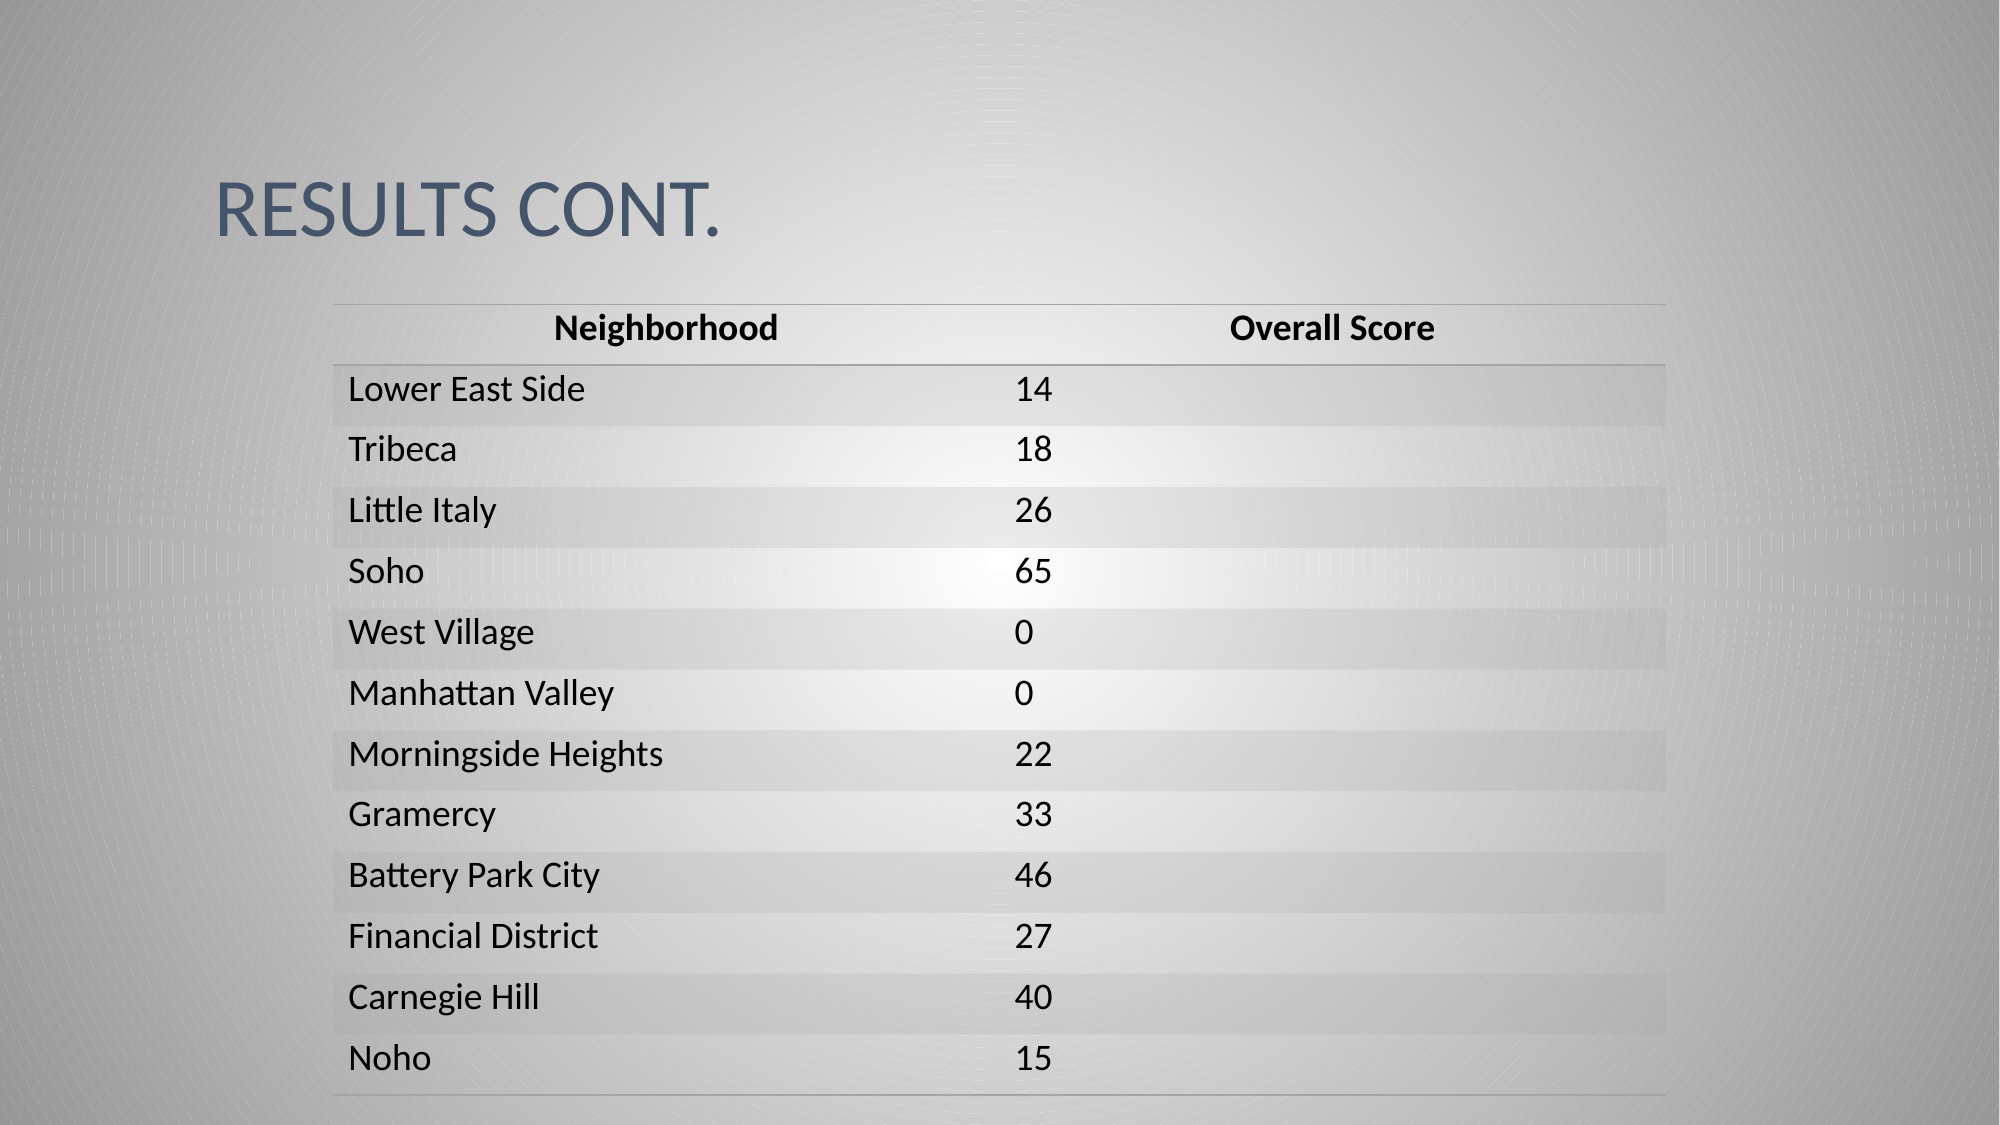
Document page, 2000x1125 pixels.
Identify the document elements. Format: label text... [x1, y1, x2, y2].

table_cell 14 [1000, 366, 1666, 426]
table_cell Tribeca [333, 426, 1000, 487]
table_header Neighborhood [333, 305, 1000, 364]
table_cell Carnegie Hill [333, 974, 1000, 1034]
table_cell West Village [333, 609, 1000, 670]
table_cell 46 [1000, 852, 1666, 913]
table_cell 0 [1000, 670, 1666, 730]
table_cell 26 [1000, 487, 1666, 548]
table_cell Financial District [333, 913, 1000, 974]
table_cell Manhattan Valley [333, 670, 1000, 730]
table_cell Morningside Heights [333, 730, 1000, 791]
table_cell Lower East Side [333, 366, 1000, 426]
table_cell Soho [333, 548, 1000, 609]
table_cell 33 [1000, 791, 1666, 852]
table_cell 22 [1000, 730, 1666, 791]
table_cell 65 [1000, 548, 1666, 609]
table_cell Battery Park City [333, 852, 1000, 913]
title Results cont. [199, 45, 1800, 263]
table_cell Little Italy [333, 487, 1000, 548]
table_cell Gramercy [333, 791, 1000, 852]
table_cell 18 [1000, 426, 1666, 487]
table_cell Noho [333, 1034, 1000, 1094]
table_cell 15 [1000, 1034, 1666, 1094]
table_cell 0 [1000, 609, 1666, 670]
table_header Overall Score [1000, 305, 1666, 364]
table_cell 27 [1000, 913, 1666, 974]
table_cell 40 [1000, 974, 1666, 1034]
